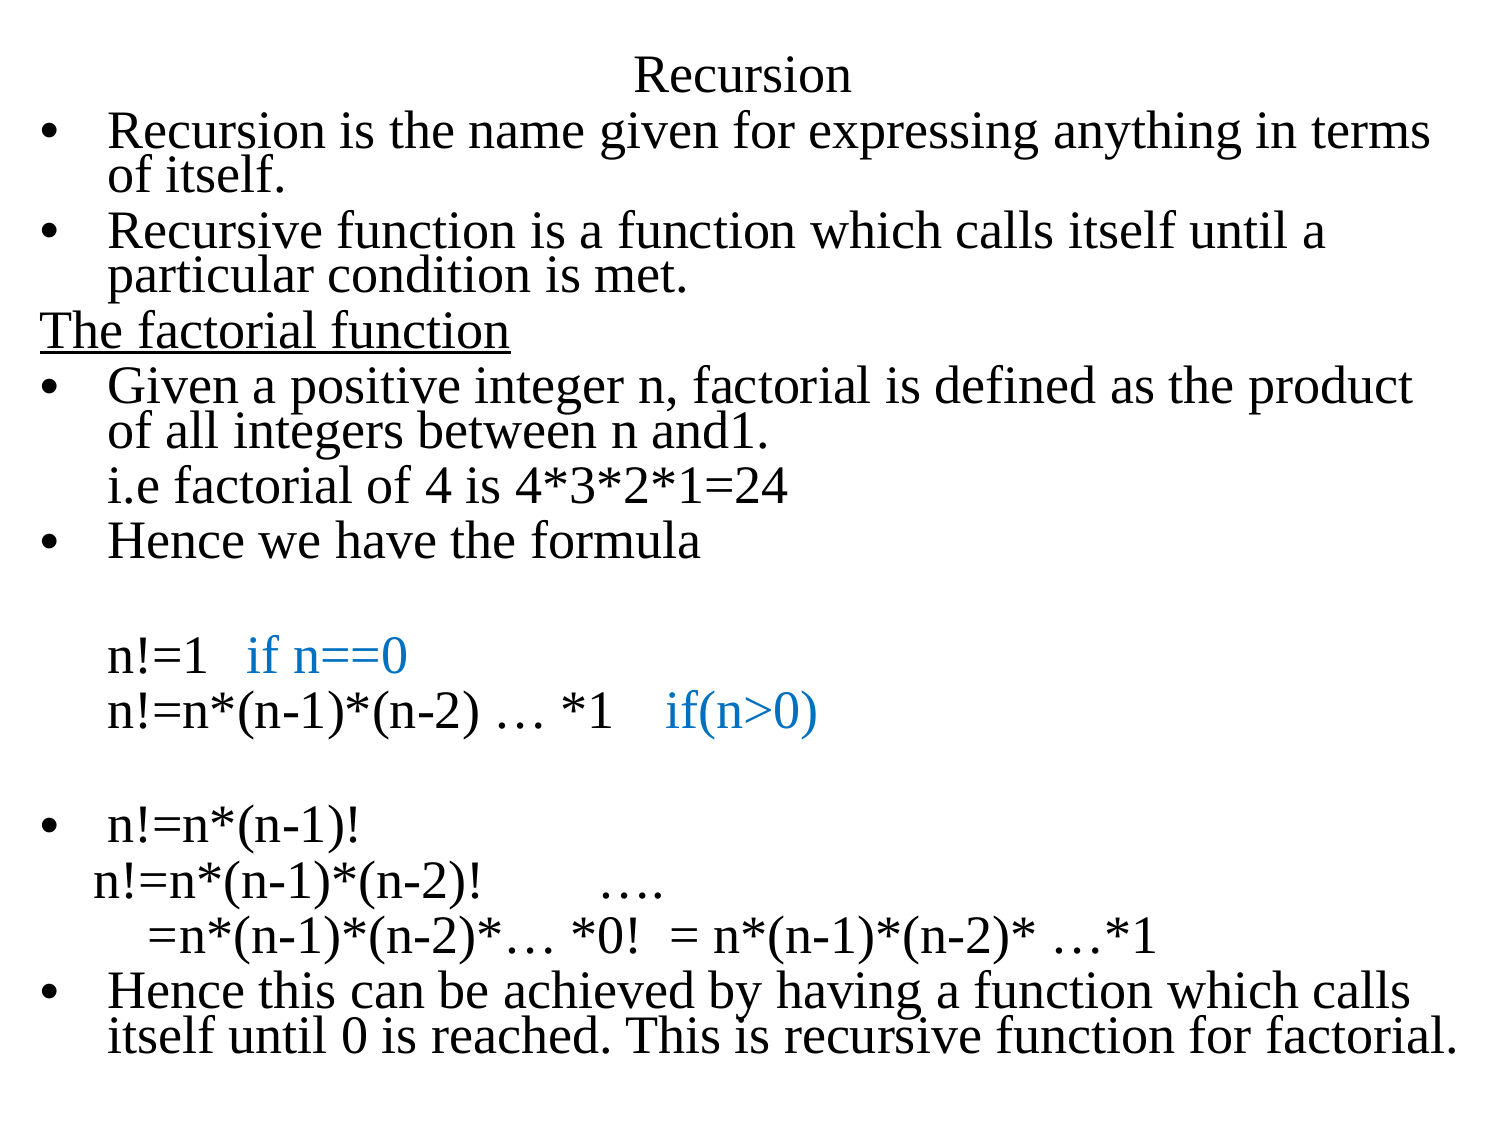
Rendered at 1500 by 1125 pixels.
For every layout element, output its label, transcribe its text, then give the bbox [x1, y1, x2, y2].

list Recursion Recursion is the name given for expressing anything in terms of itself. Recursive function is a function which calls itself until a particular condition is met. The factorial function Given a positive integer n, factorial is defined as the product of all integers between n and1. i.e factorial of 4 is 4*3*2*1=24 Hence we have the formula n!=1 if n==0 n!=n*(n-1)*(n-2) … *1 if(n>0) n!=n*(n-1)! n!=n*(n-1)*(n-2)! …. = n*(n-1)*(n-2)*… *0! = n*(n-1)*(n-2)* …*1 Hence this can be achieved by having a function which calls itself until 0 is reached. This is recursive function for factorial. [24, 37, 1475, 1125]
